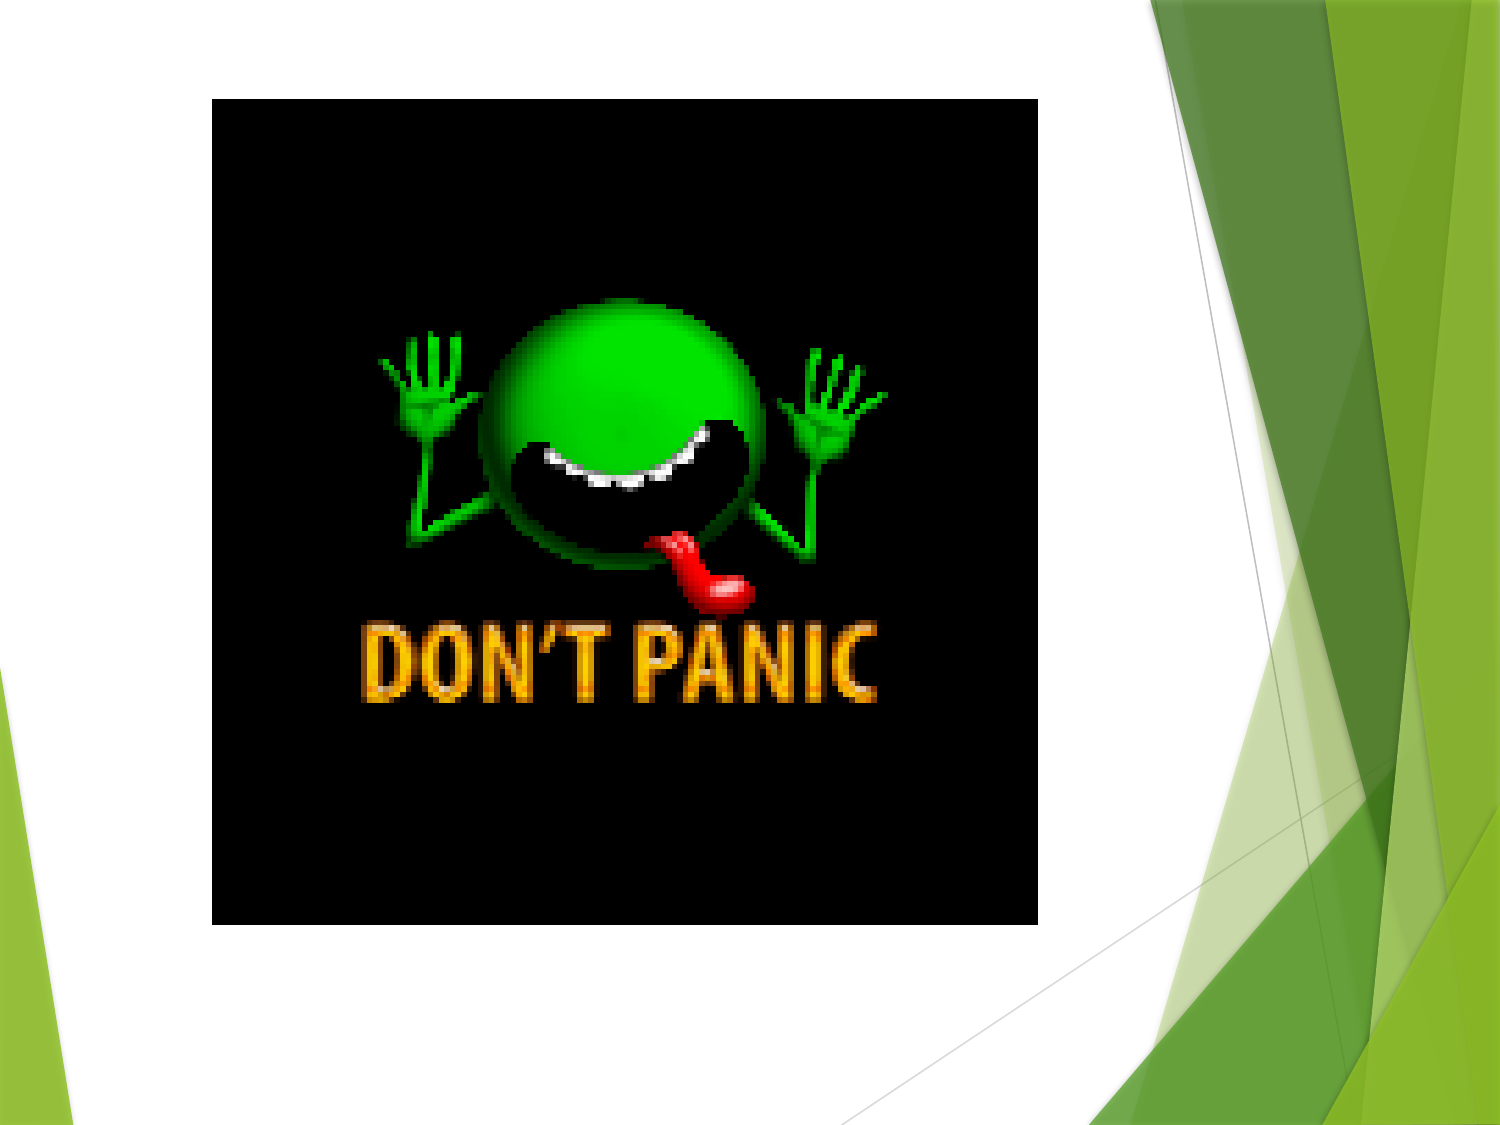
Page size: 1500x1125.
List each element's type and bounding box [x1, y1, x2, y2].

list [211, 99, 1038, 926]
